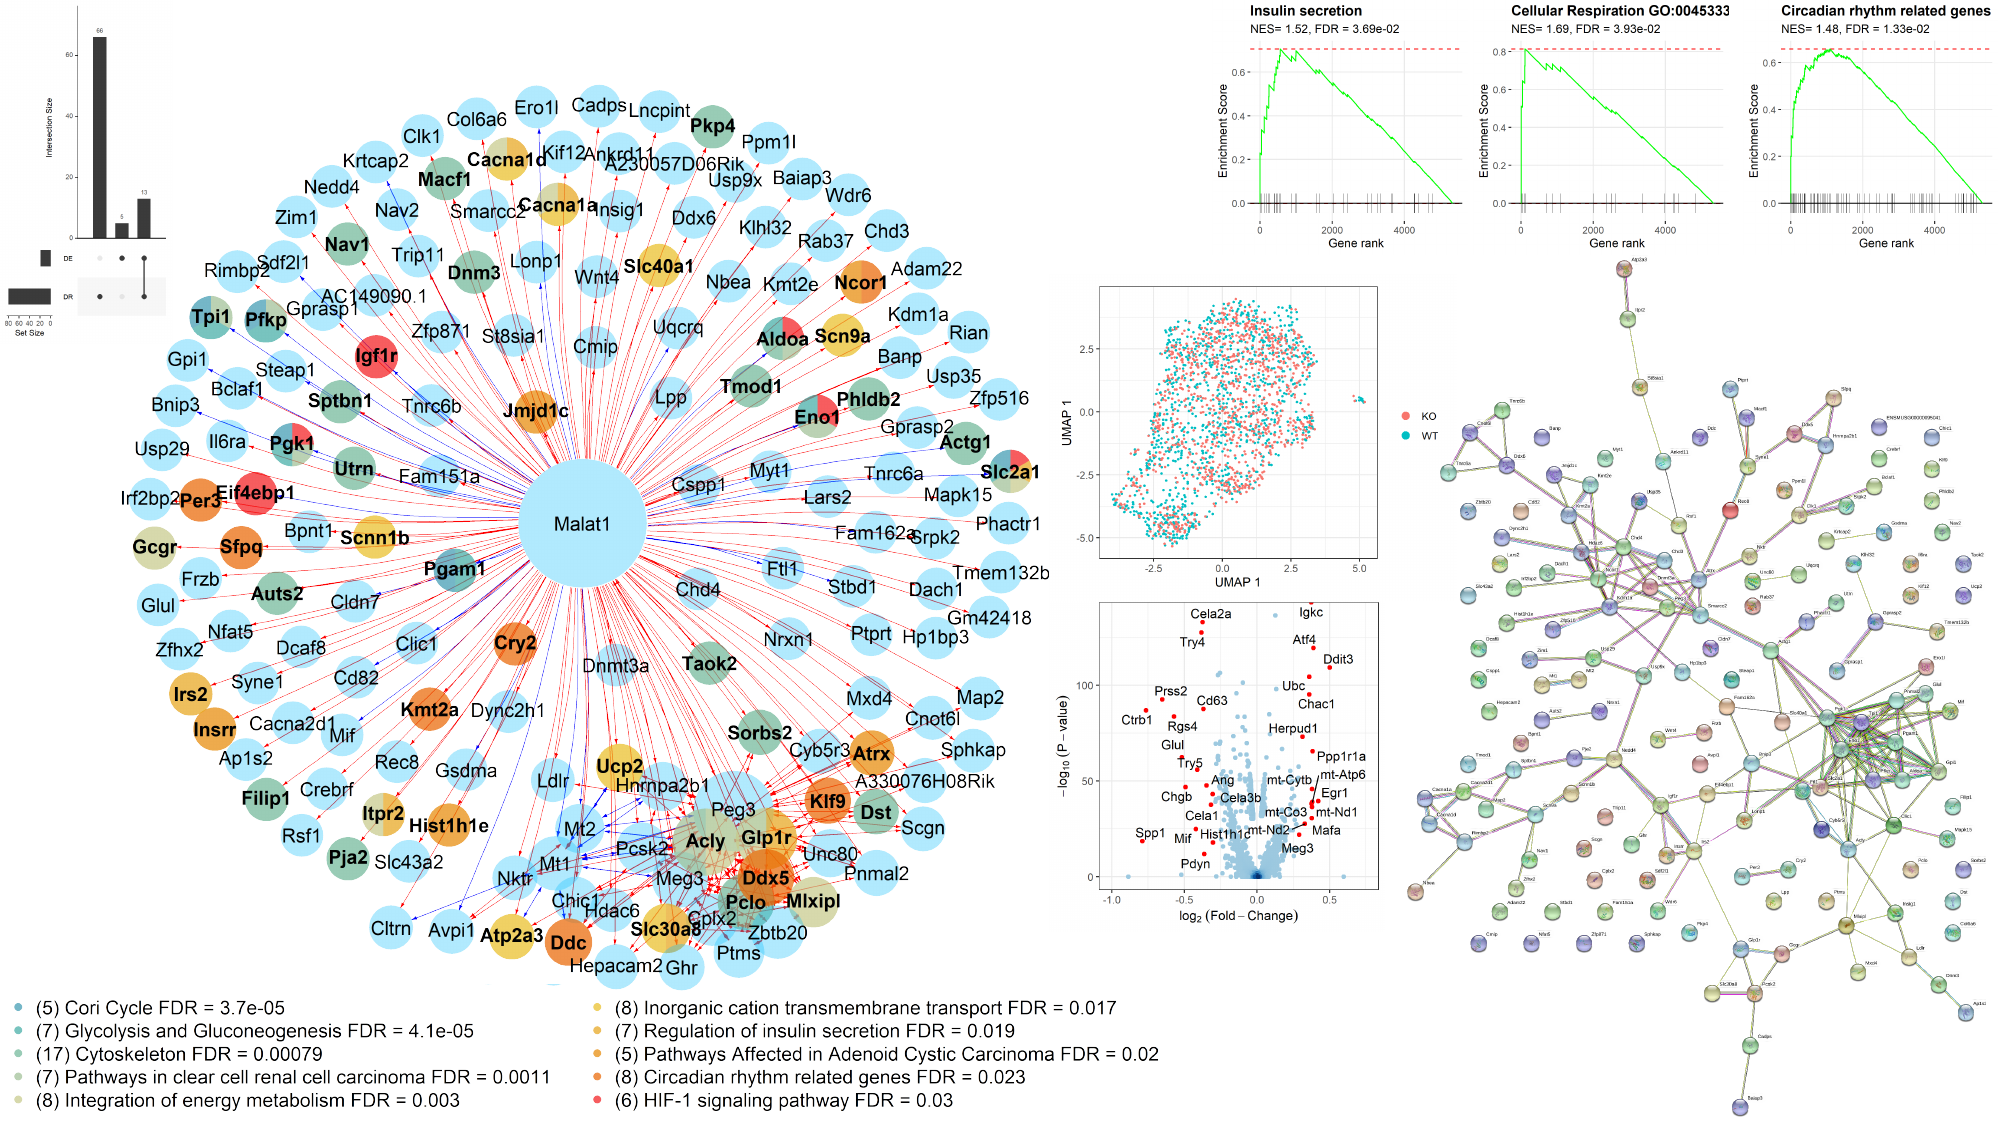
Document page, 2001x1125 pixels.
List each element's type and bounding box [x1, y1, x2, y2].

text_box [0, 0, 1998, 1125]
picture [0, 0, 173, 344]
